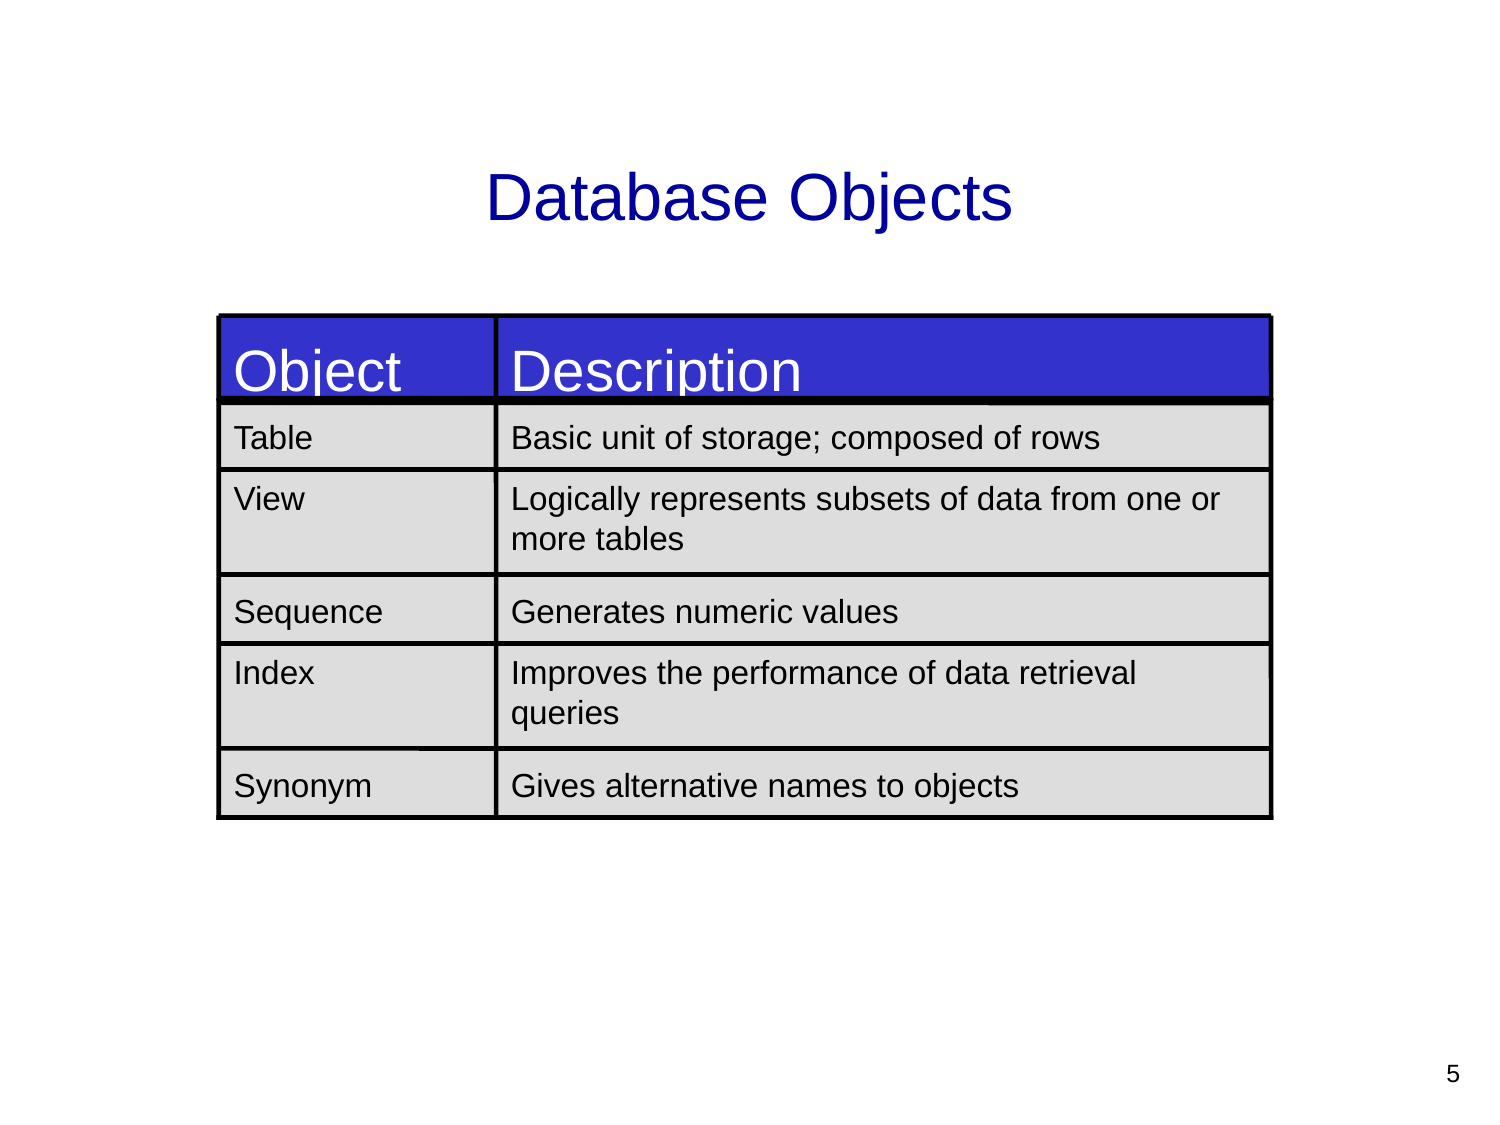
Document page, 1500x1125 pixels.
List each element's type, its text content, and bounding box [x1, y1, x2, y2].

text_box Generates numeric values [497, 575, 1271, 643]
text_box Index [219, 644, 496, 748]
text_box Description [497, 316, 1271, 400]
text_box Gives alternative names to objects [497, 749, 1271, 817]
text_box Synonym [219, 749, 496, 817]
text_box Basic unit of storage; composed of rows [497, 401, 1271, 469]
text_box Object [219, 316, 496, 400]
text_box Improves the performance of data retrieval queries [497, 644, 1271, 748]
text_box Table [219, 401, 496, 469]
text_box View [219, 470, 496, 574]
title Database Objects [112, 99, 1388, 288]
text_box Logically represents subsets of data from one or more tables [497, 470, 1271, 574]
text_box Sequence [219, 575, 496, 643]
